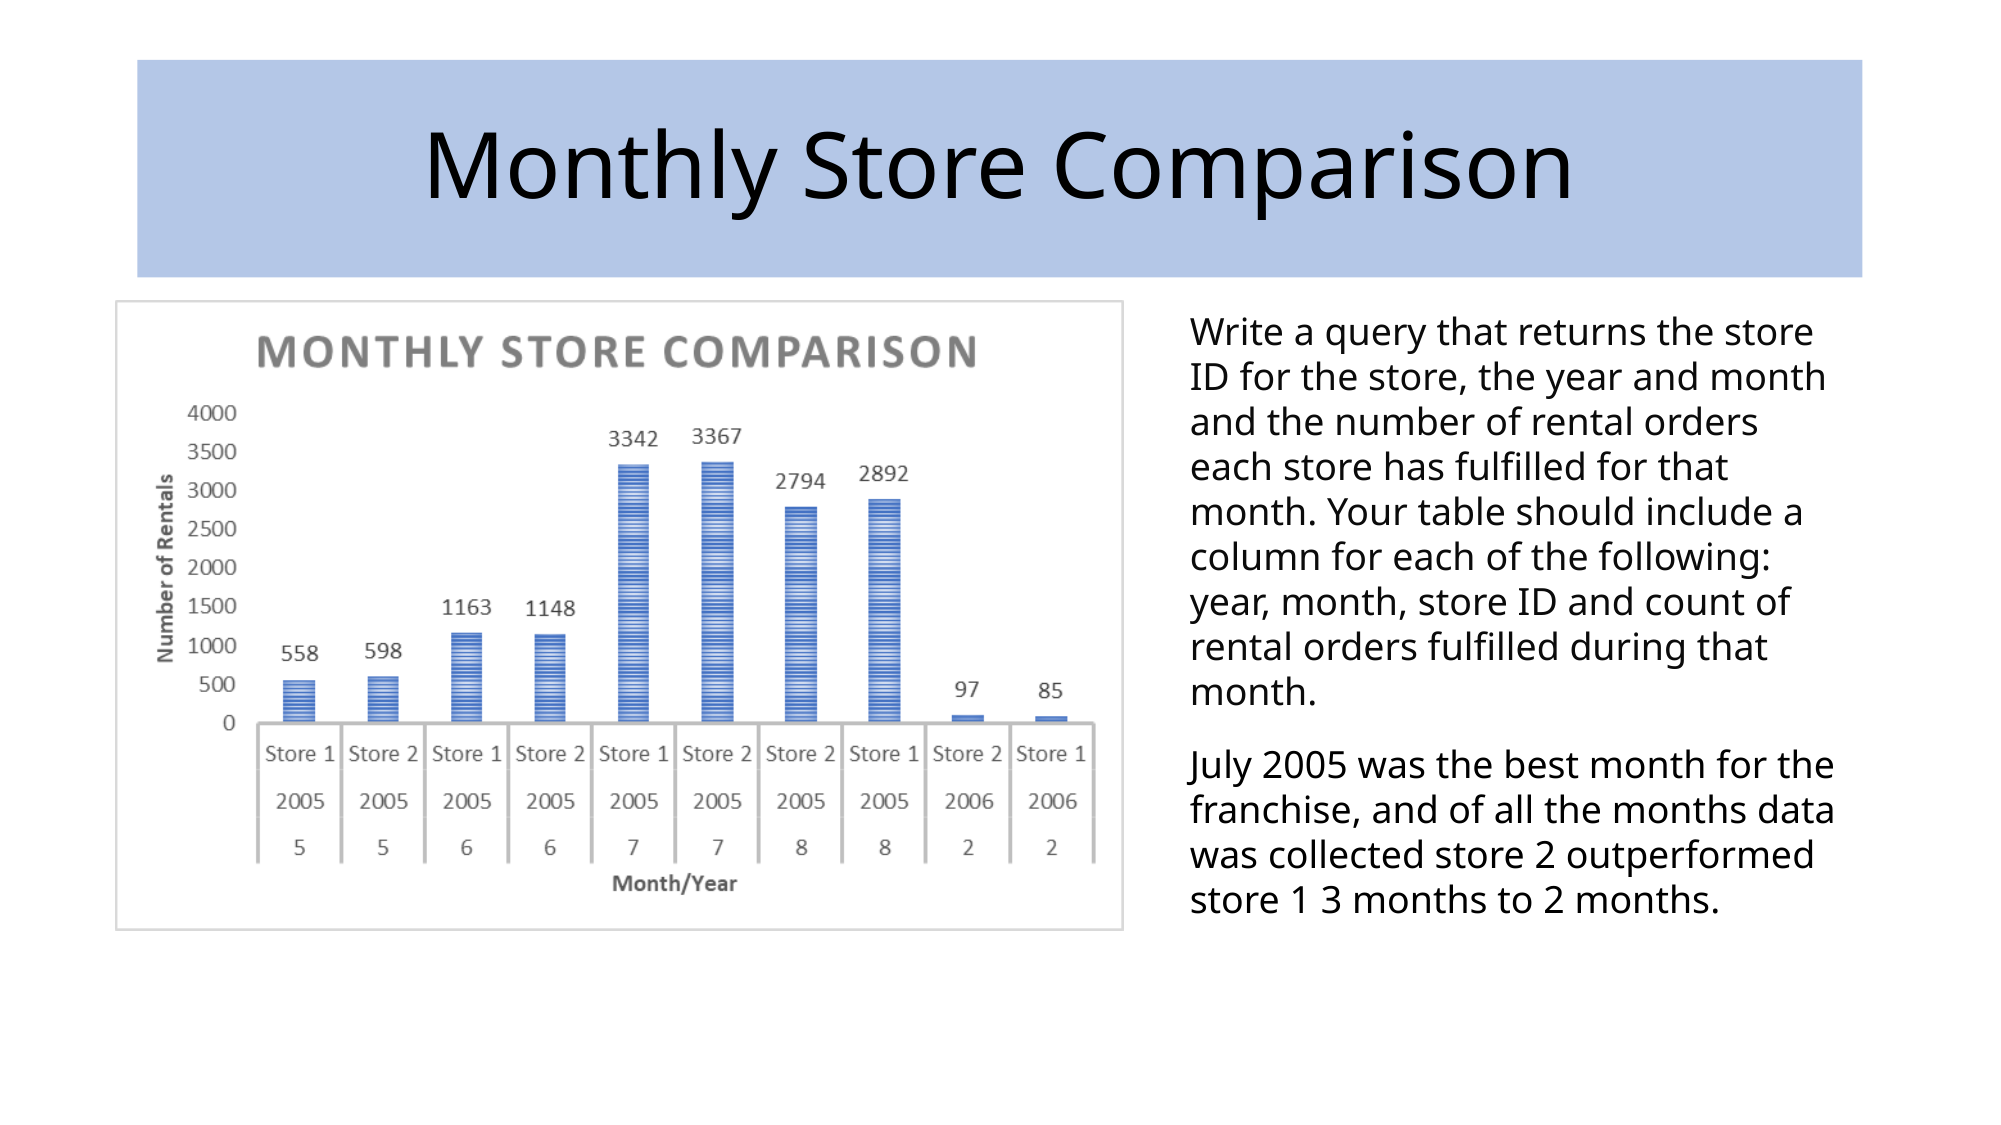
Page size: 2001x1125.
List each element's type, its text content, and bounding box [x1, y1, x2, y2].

text_box Write a query that returns the store ID for the store, the year and month and the number of rental orders each store has fulfilled for that month. Your table should include a column for each of the following: year, month, store ID and count of rental orders fulfilled during that month. [1174, 300, 1863, 720]
title Monthly Store Comparison [137, 59, 1863, 278]
text_box July 2005 was the best month for the franchise, and of all the months data was collected store 2 outperformed store 1 3 months to 2 months. [1174, 733, 1863, 928]
picture [115, 300, 1124, 931]
